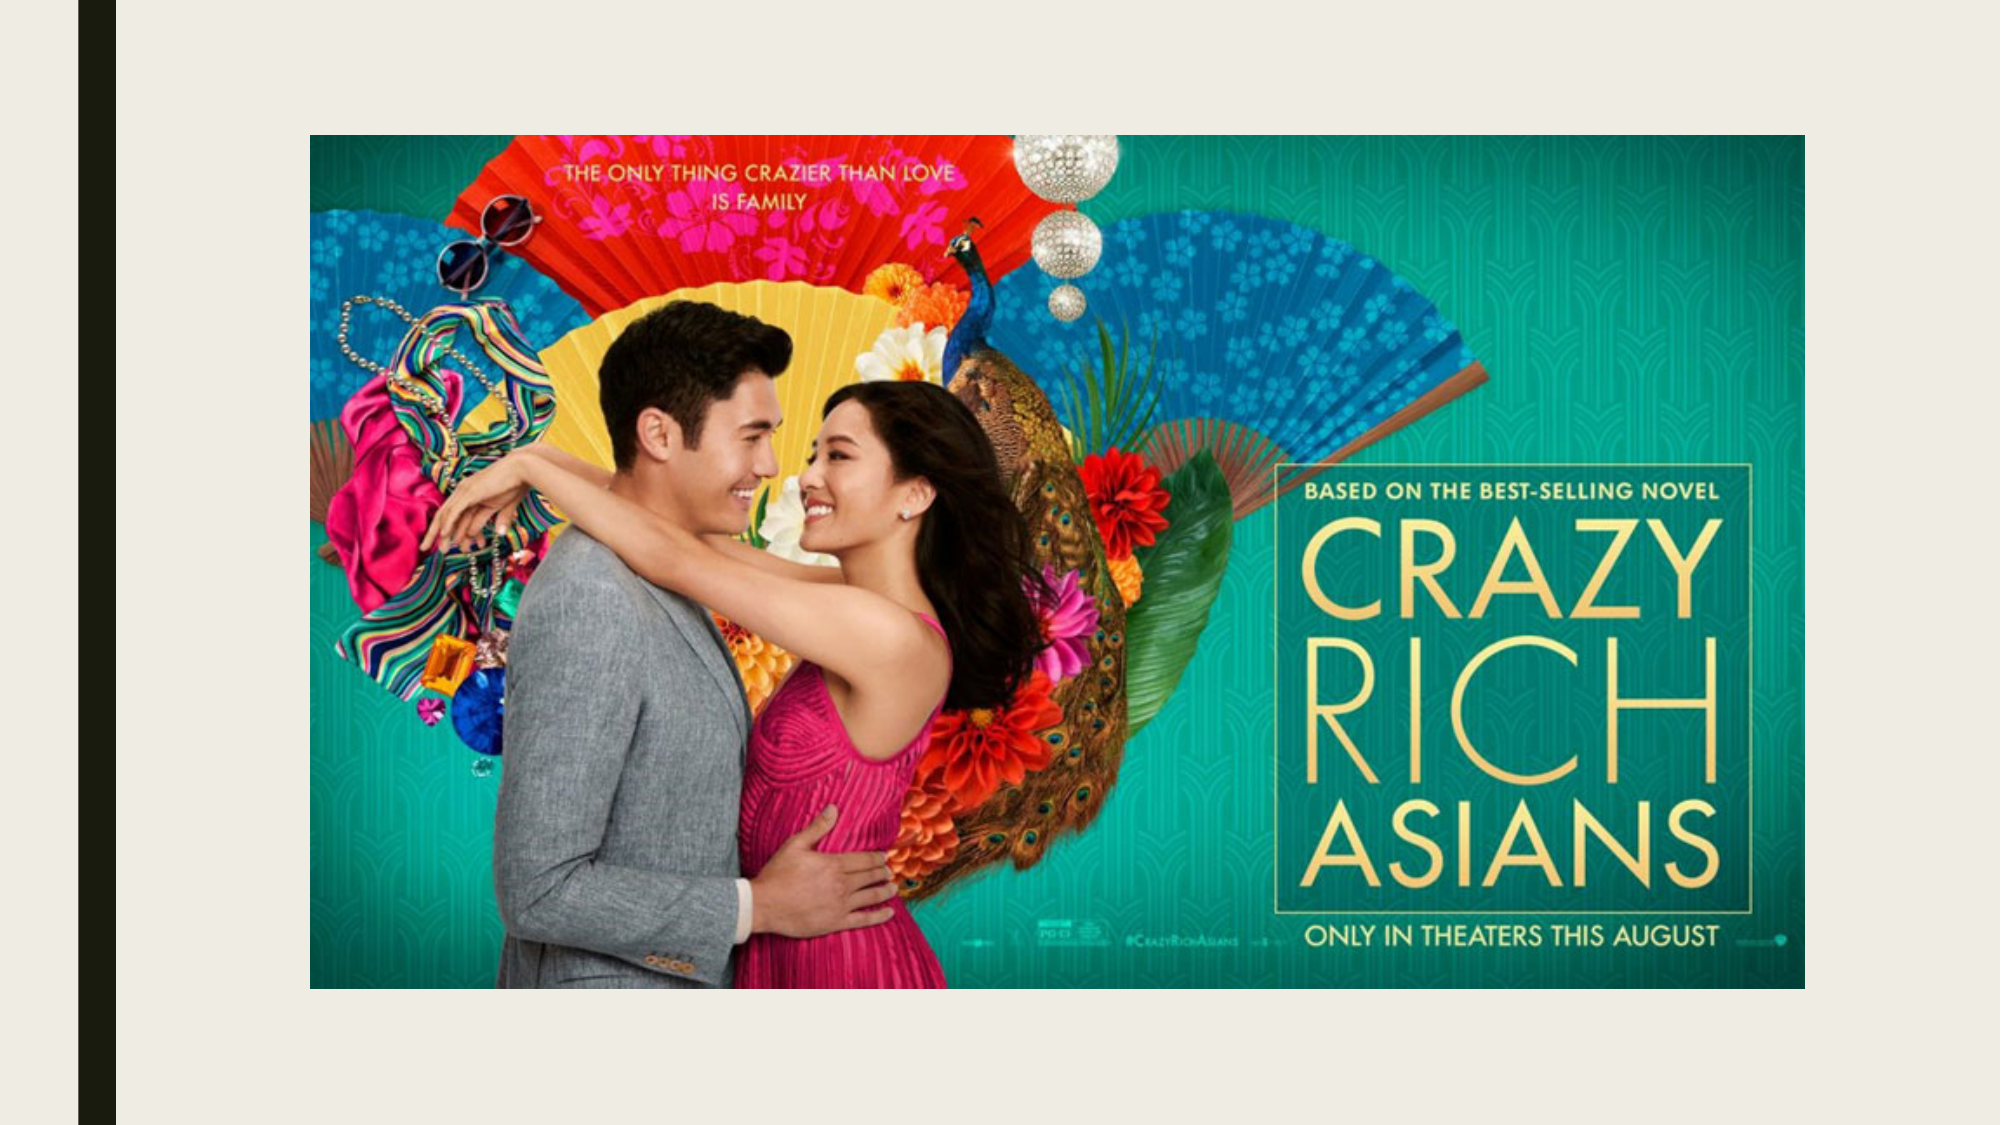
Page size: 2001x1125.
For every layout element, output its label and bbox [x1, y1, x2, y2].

picture [310, 135, 1805, 990]
